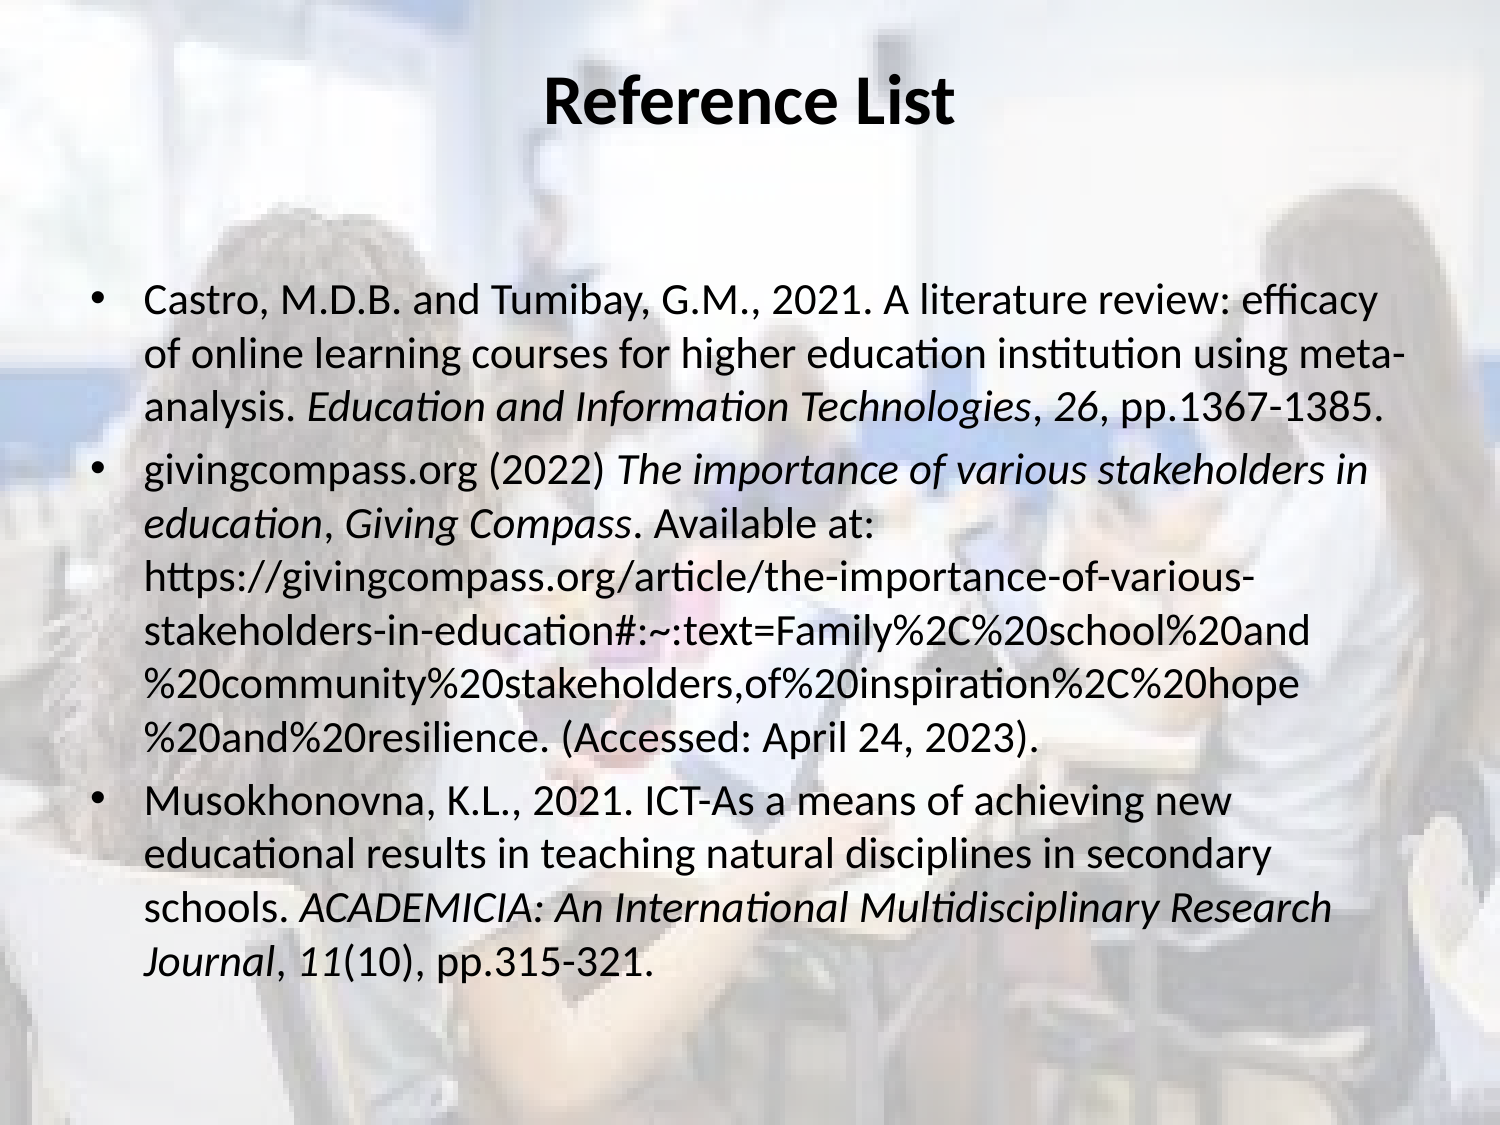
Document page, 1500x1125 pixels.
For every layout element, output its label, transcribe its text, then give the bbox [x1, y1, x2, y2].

list Castro, M.D.B. and Tumibay, G.M., 2021. A literature review: efficacy of online learning courses for higher education institution using meta-analysis. Education and Information Technologies, 26, pp.1367-1385. givingcompass.org (2022) The importance of various stakeholders in education, Giving Compass. Available at: https://givingcompass.org/article/the-importance-of-various-stakeholders-in-education#:~:text=Family%2C%20school%20and%20community%20stakeholders,of%20inspiration%2C%20hope%20and%20resilience. (Accessed: April 24, 2023). Musokhonovna, K.L., 2021. ICT-As a means of achieving new educational results in teaching natural disciplines in secondary schools. ACADEMICIA: An International Multidisciplinary Research Journal, 11(10), pp.315-321. [75, 262, 1425, 1005]
title Reference List [75, 45, 1425, 233]
